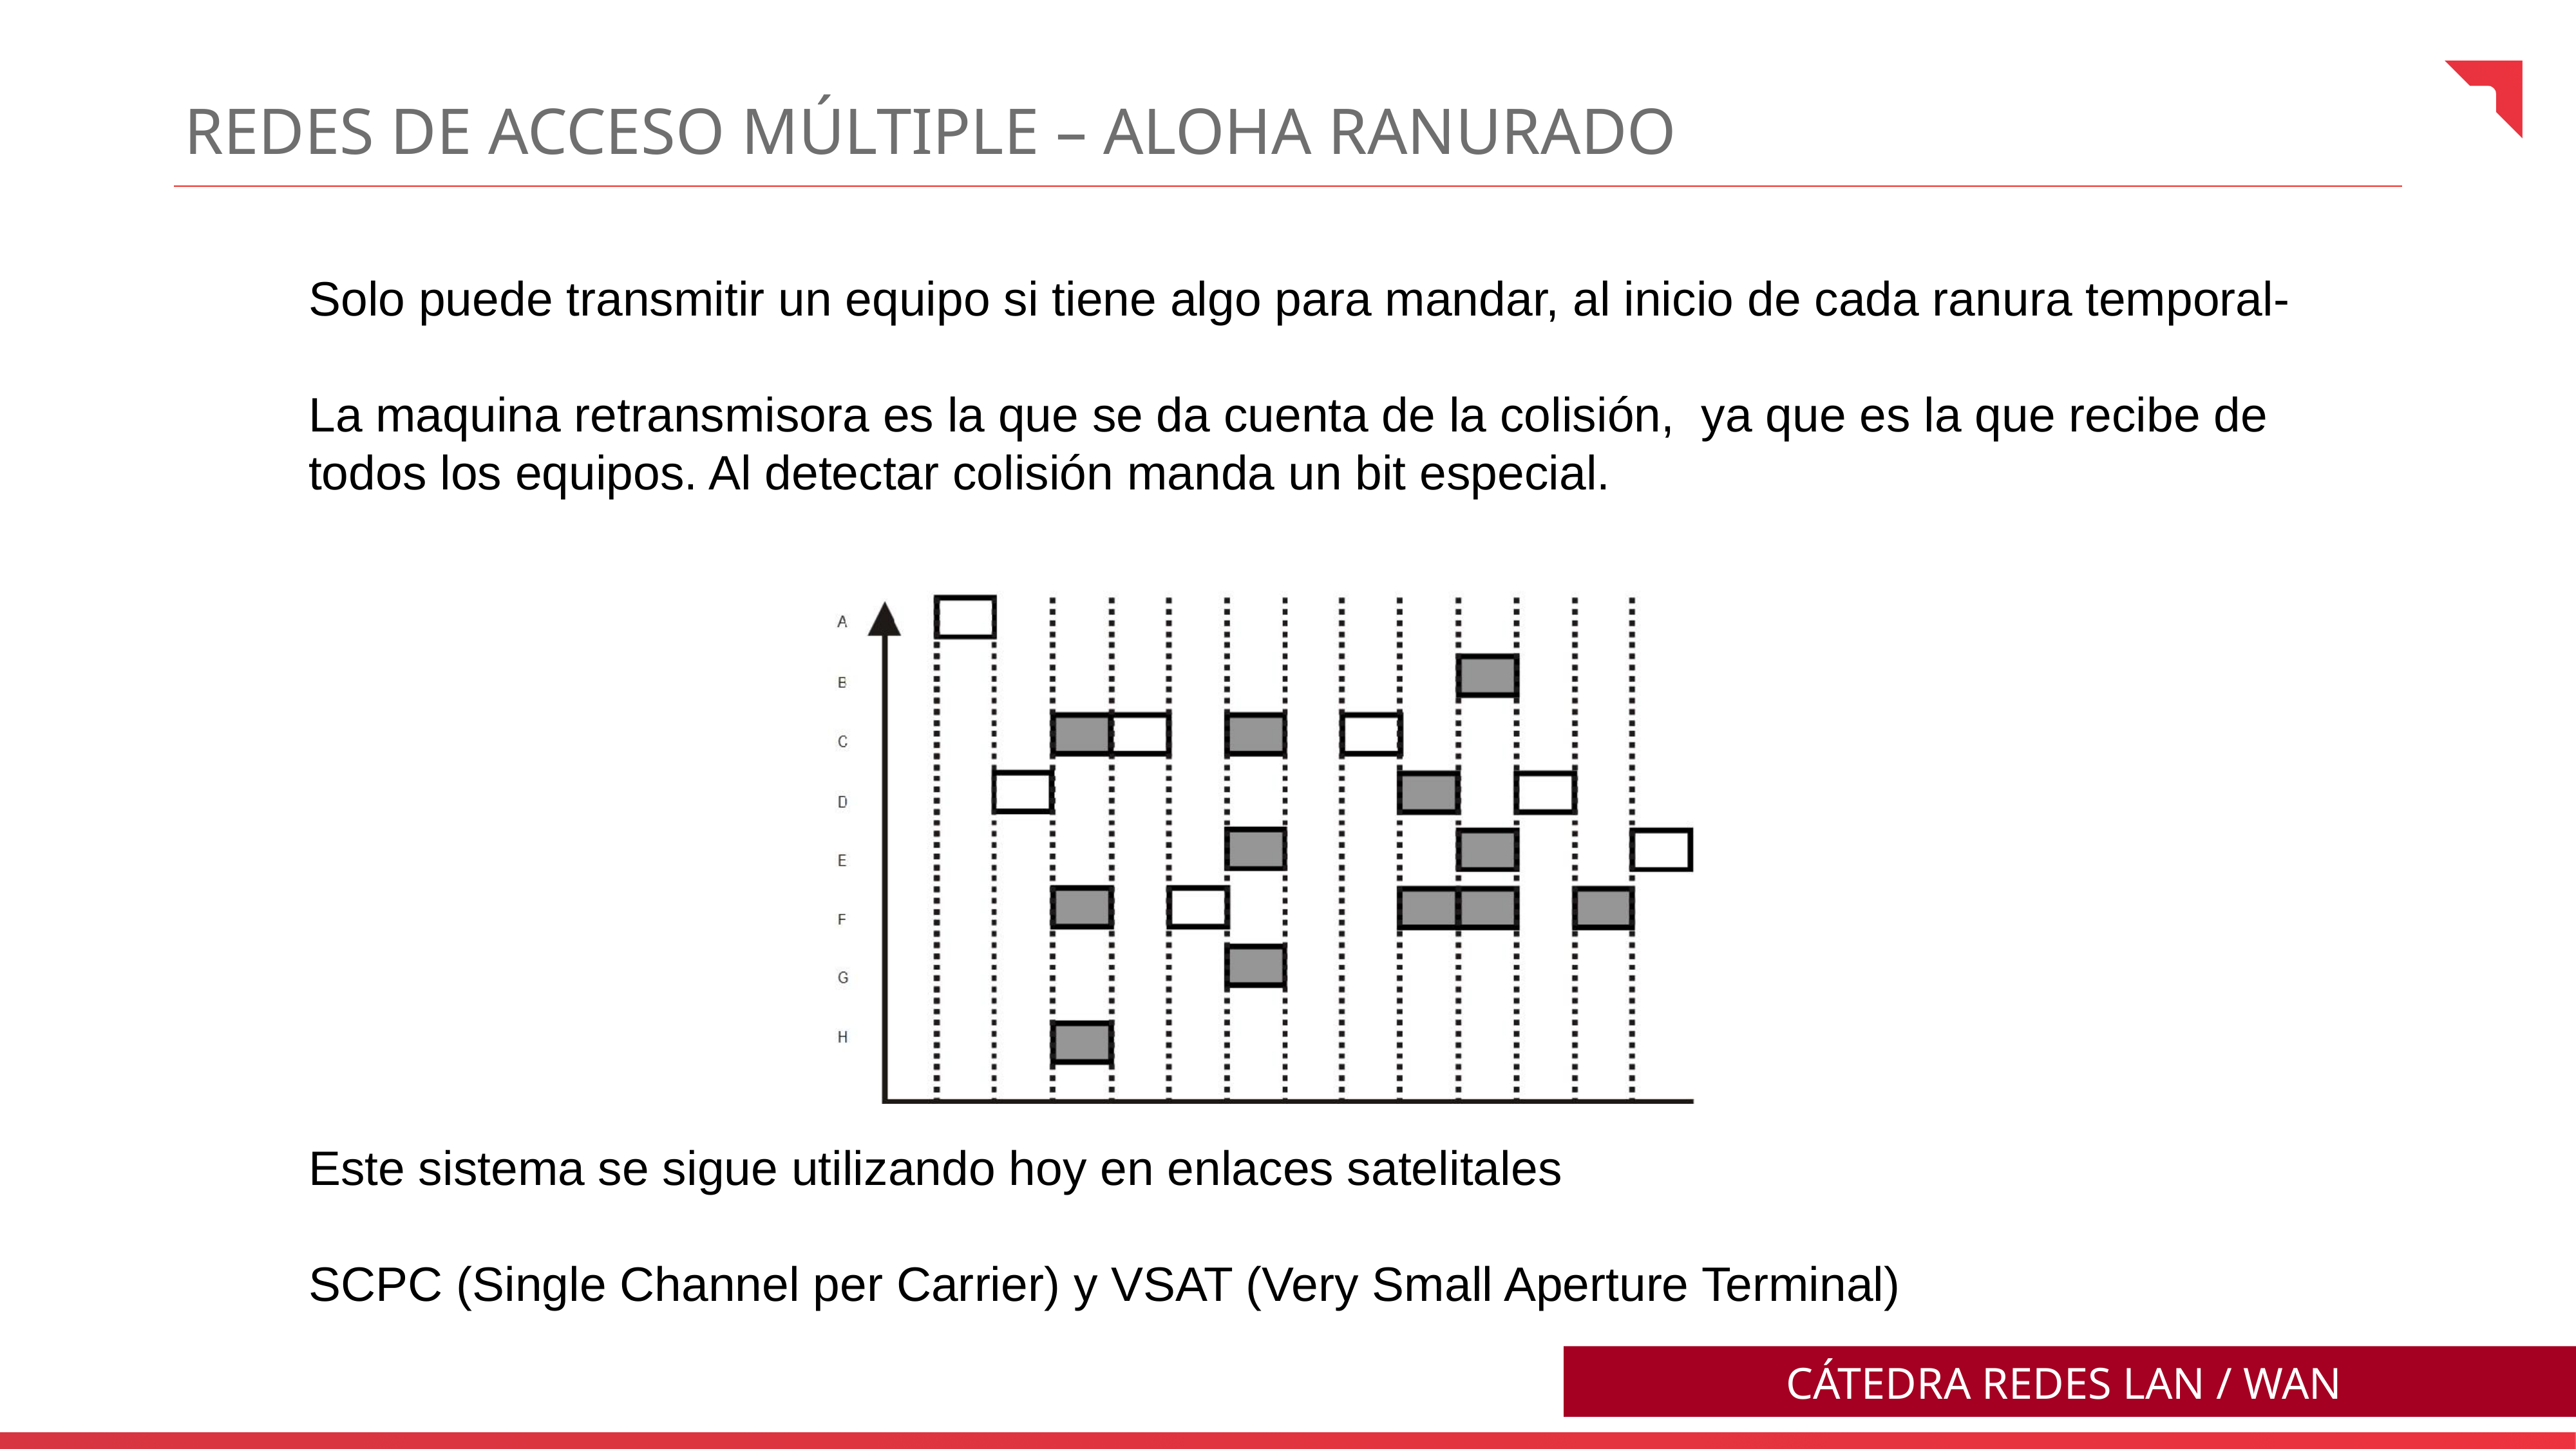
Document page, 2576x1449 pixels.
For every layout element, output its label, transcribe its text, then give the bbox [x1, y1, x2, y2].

text_box Solo puede transmitir un equipo si tiene algo para mandar, al inicio de cada ranura temporal- La maquina retransmisora es la que se da cuenta de la colisión, ya que es la que recibe de todos los equipos. Al detectar colisión manda un bit especial. Este sistema se sigue utilizando hoy en enlaces satelitales SCPC (Single Channel per Carrier) y VSAT (Very Small Aperture Terminal) [299, 205, 2333, 1432]
picture [0, 1432, 2576, 1449]
picture [2445, 61, 2523, 138]
text_box REDES De Acceso Múltiple – ALOHA RANURADO [175, 81, 2263, 176]
picture [797, 545, 1723, 1104]
